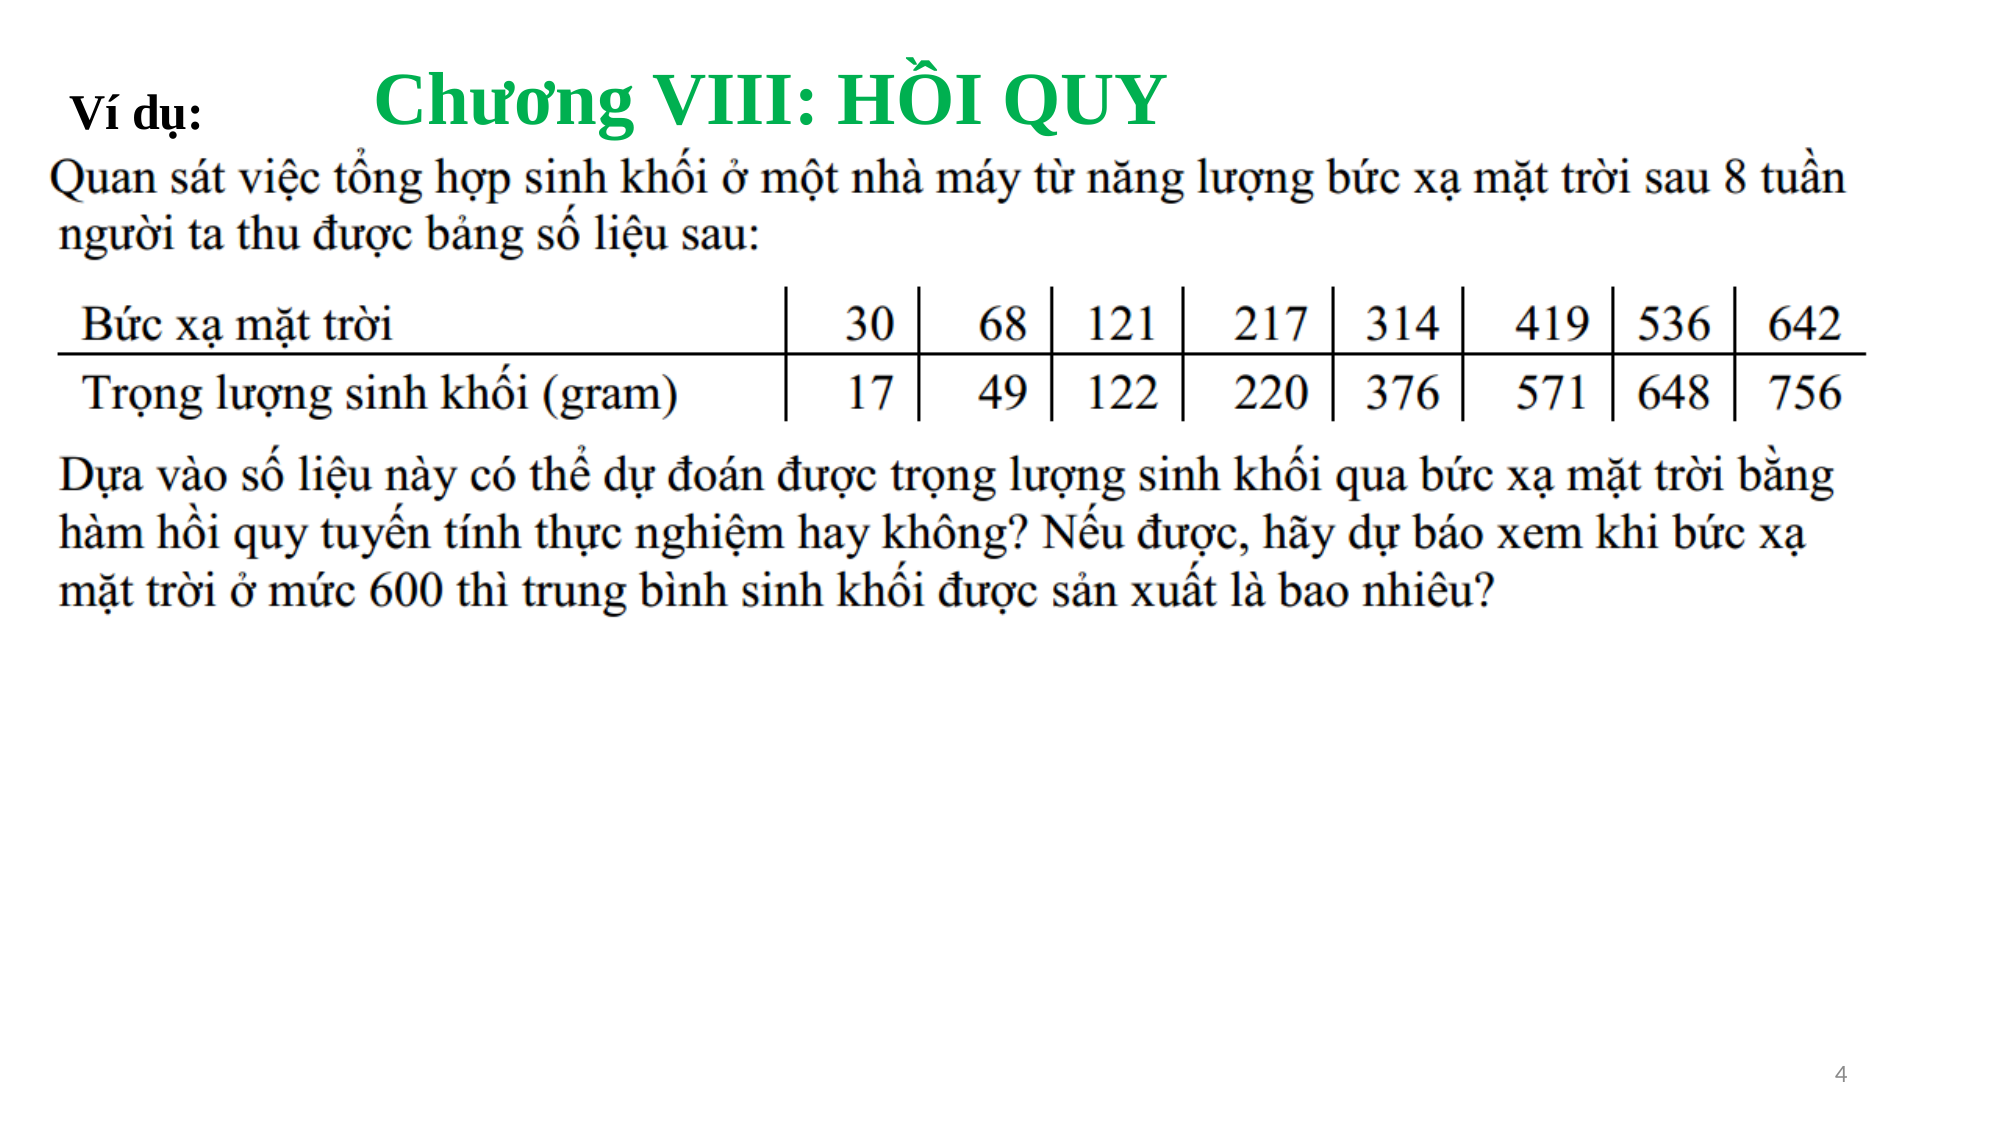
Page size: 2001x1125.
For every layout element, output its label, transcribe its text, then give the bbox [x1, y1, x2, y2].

text_box Ví dụ: [55, 71, 420, 146]
slide_number 4 [1412, 1042, 1863, 1103]
picture [36, 146, 1882, 625]
title Chương VIII: HỒI QUY [358, 0, 1941, 229]
